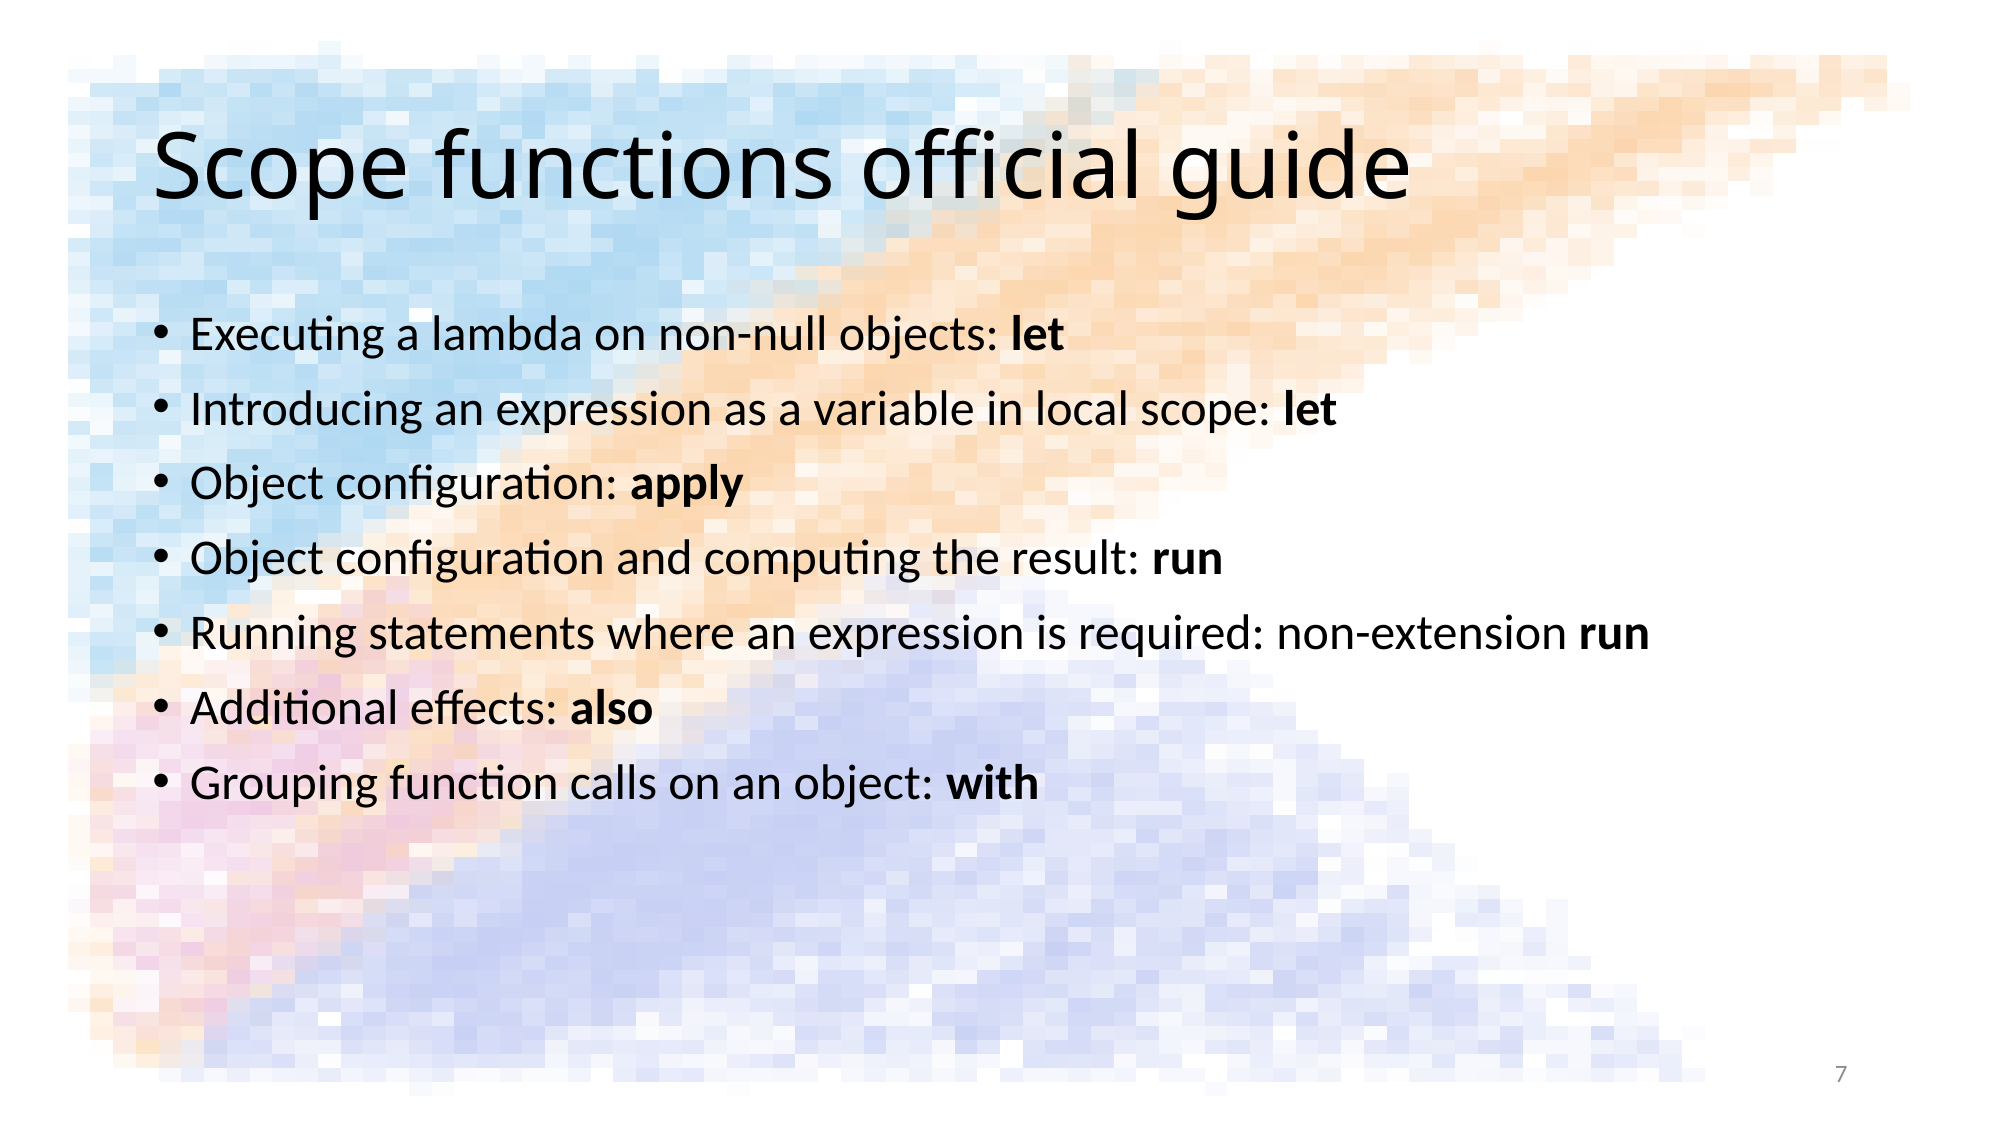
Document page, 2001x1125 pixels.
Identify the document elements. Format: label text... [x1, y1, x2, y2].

list Executing a lambda on non-null objects: let Introducing an expression as a variable in local scope: let Object configuration: apply Object configuration and computing the result: run Running statements where an expression is required: non-extension run Additional effects: also Grouping function calls on an object: with [137, 299, 1863, 1014]
slide_number 6 [1412, 1042, 1863, 1103]
title Scope functions official guide [137, 59, 1863, 278]
